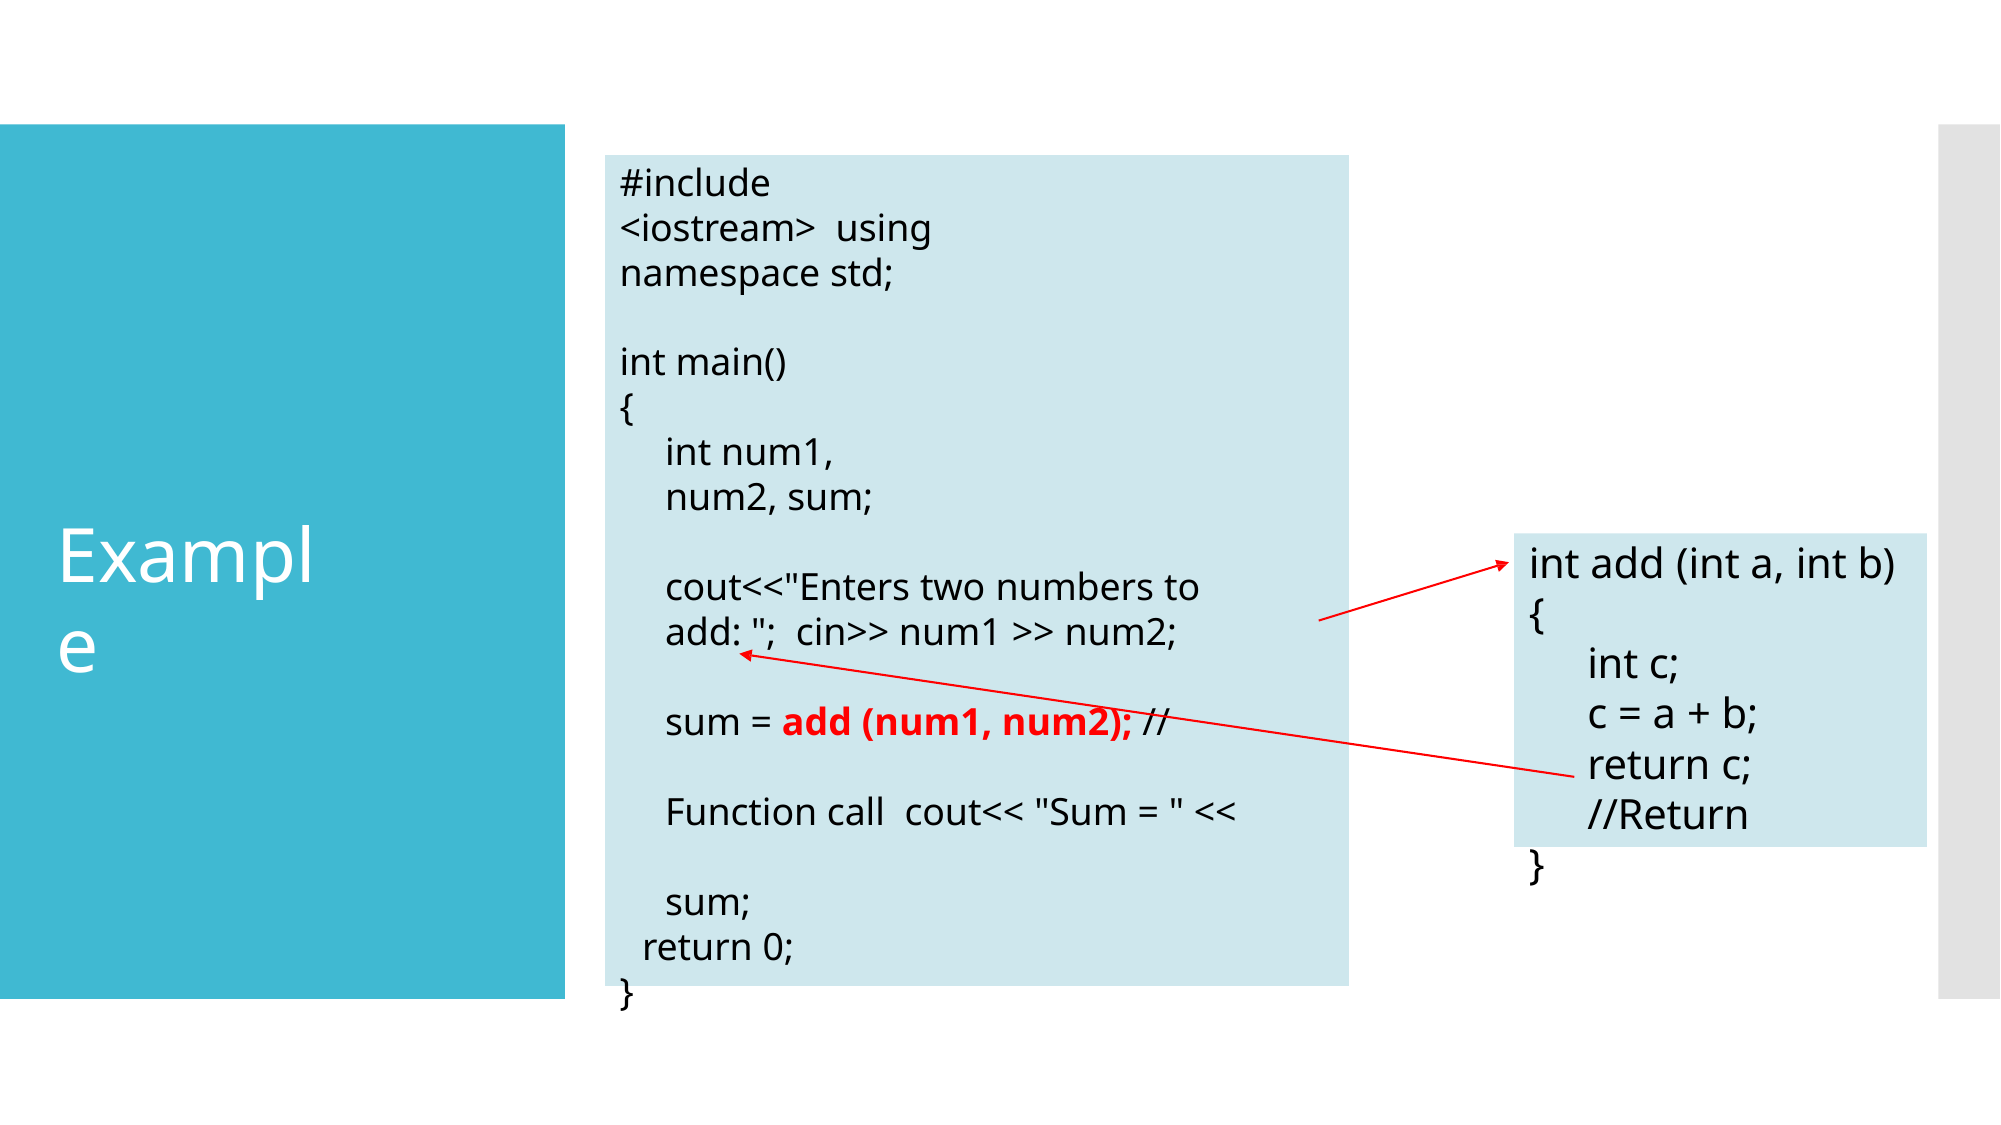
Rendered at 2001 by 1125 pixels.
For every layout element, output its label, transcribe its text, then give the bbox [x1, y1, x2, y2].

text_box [1511, 529, 1930, 851]
text_box Example [54, 505, 319, 688]
text_box [1357, 743, 1505, 768]
text_box #include <iostream> using namespace std; int main() { int num1, num2, sum; cout<<"Enters two numbers to add: "; cin>> num1 >> num2; sum = add (num1, num2); // Function call cout<< "Sum = " << sum; return 0; } [605, 998, 1350, 1013]
text_box [1357, 559, 1505, 610]
text_box int add (int a, int b) { int c; c = a + b; return c; //Return } [1513, 859, 1927, 888]
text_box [602, 151, 1353, 990]
